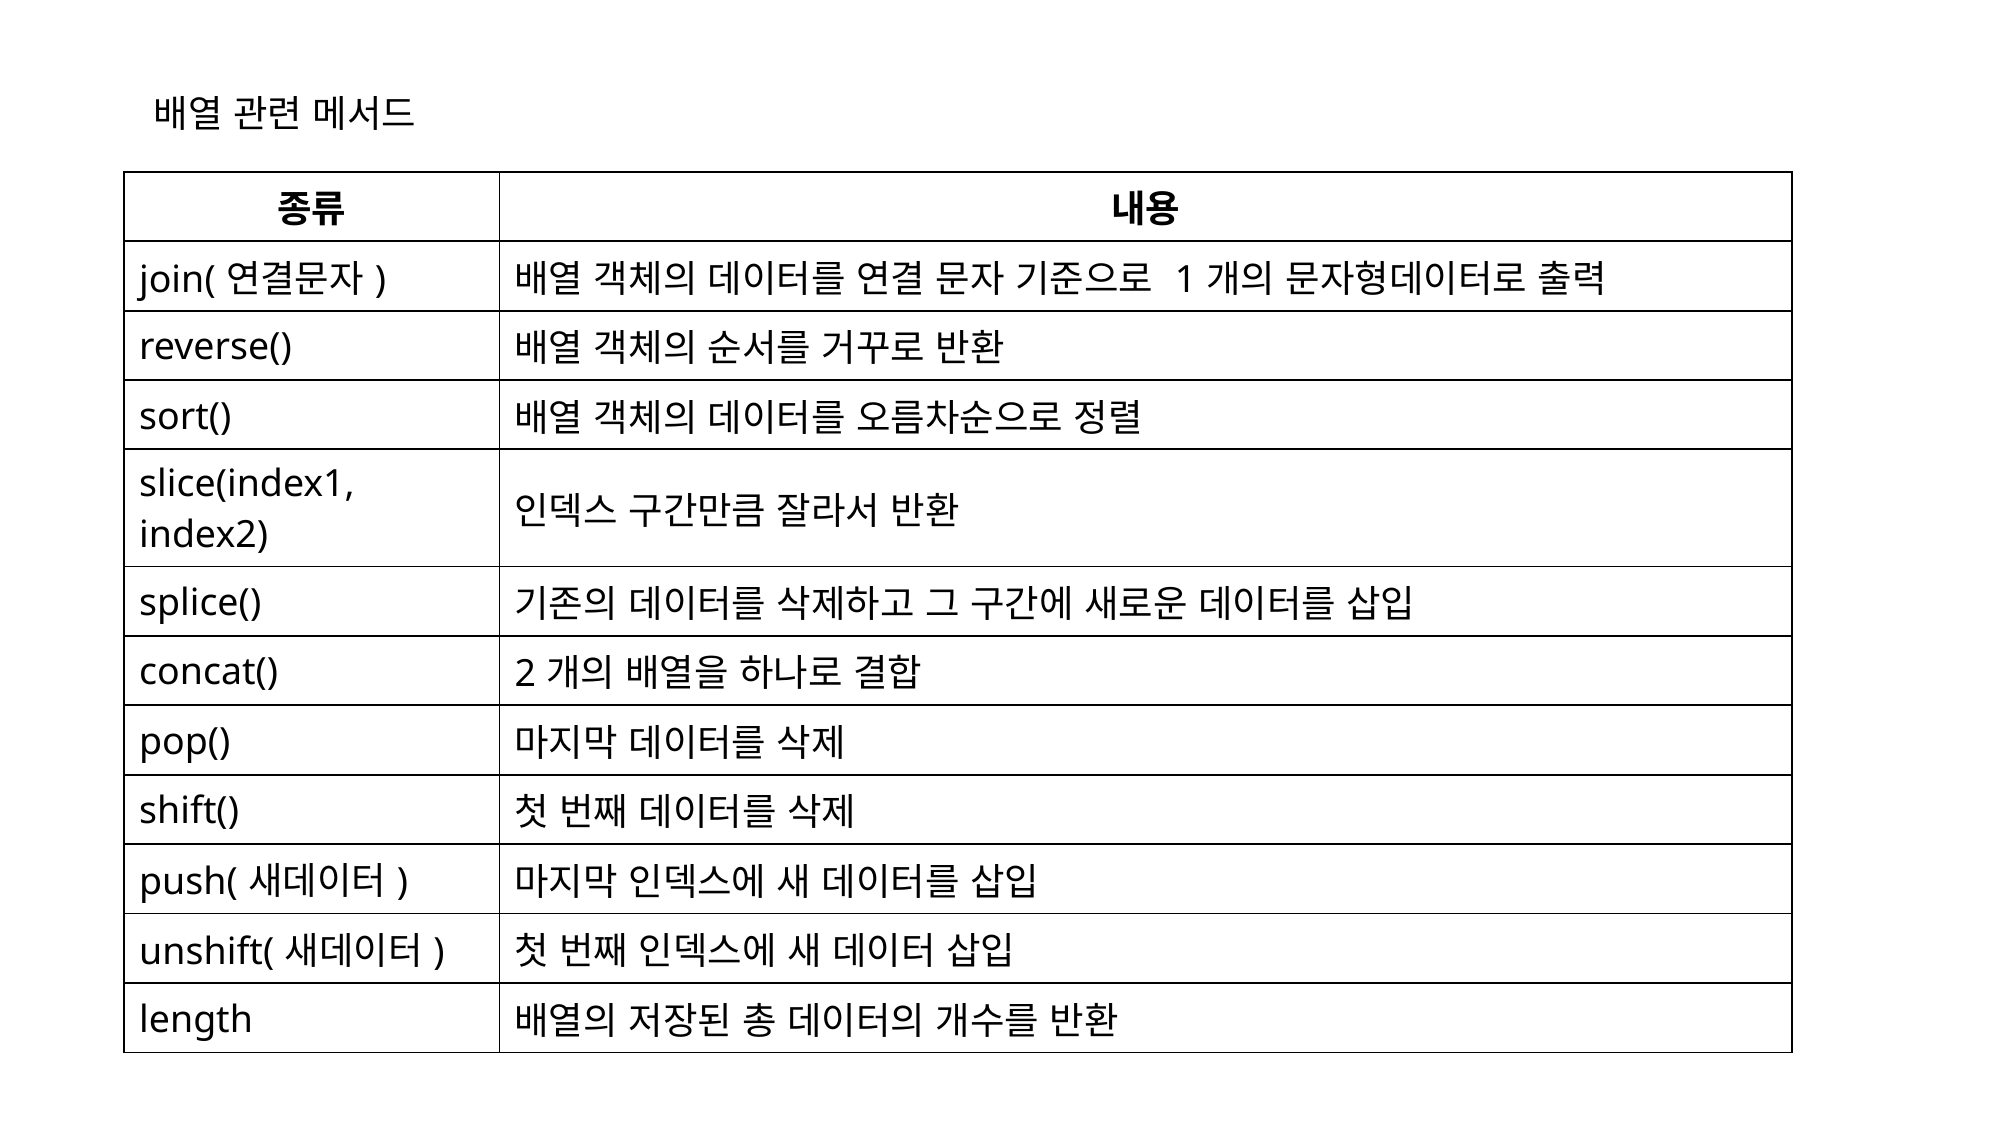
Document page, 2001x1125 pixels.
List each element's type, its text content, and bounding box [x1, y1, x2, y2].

table_header 내용 [500, 173, 1791, 240]
table_cell push(새데이터) [125, 845, 499, 913]
table_cell concat() [125, 637, 499, 704]
table_cell pop() [125, 706, 499, 774]
table_cell 2개의 배열을 하나로 결합 [500, 637, 1791, 704]
table_cell shift() [125, 776, 499, 843]
table_cell unshift(새데이터) [125, 914, 499, 982]
table_cell 인덱스 구간만큼 잘라서 반환 [500, 450, 1791, 566]
text_box 배열 관련 메서드 [139, 82, 432, 143]
table_cell 배열의 저장된 총 데이터의 개수를 반환 [500, 984, 1791, 1052]
table_cell 배열 객체의 데이터를 오름차순으로 정렬 [500, 381, 1791, 448]
table_cell 첫 번째 데이터를 삭제 [500, 776, 1791, 843]
table_cell join(연결문자) [125, 242, 499, 310]
table_cell 기존의 데이터를 삭제하고 그 구간에 새로운 데이터를 삽입 [500, 567, 1791, 635]
table_cell 첫 번째 인덱스에 새 데이터 삽입 [500, 914, 1791, 982]
table_cell 마지막 데이터를 삭제 [500, 706, 1791, 774]
table_cell sort() [125, 381, 499, 448]
table_cell 마지막 인덱스에 새 데이터를 삽입 [500, 845, 1791, 913]
table_cell length [125, 984, 499, 1052]
table_cell slice(index1, index2) [125, 450, 499, 566]
table_header 종류 [125, 173, 499, 240]
table_cell 배열 객체의 순서를 거꾸로 반환 [500, 312, 1791, 379]
table_cell splice() [125, 567, 499, 635]
table_cell reverse() [125, 312, 499, 379]
table_cell 배열 객체의 데이터를 연결 문자 기준으로 1개의 문자형데이터로 출력 [500, 242, 1791, 310]
